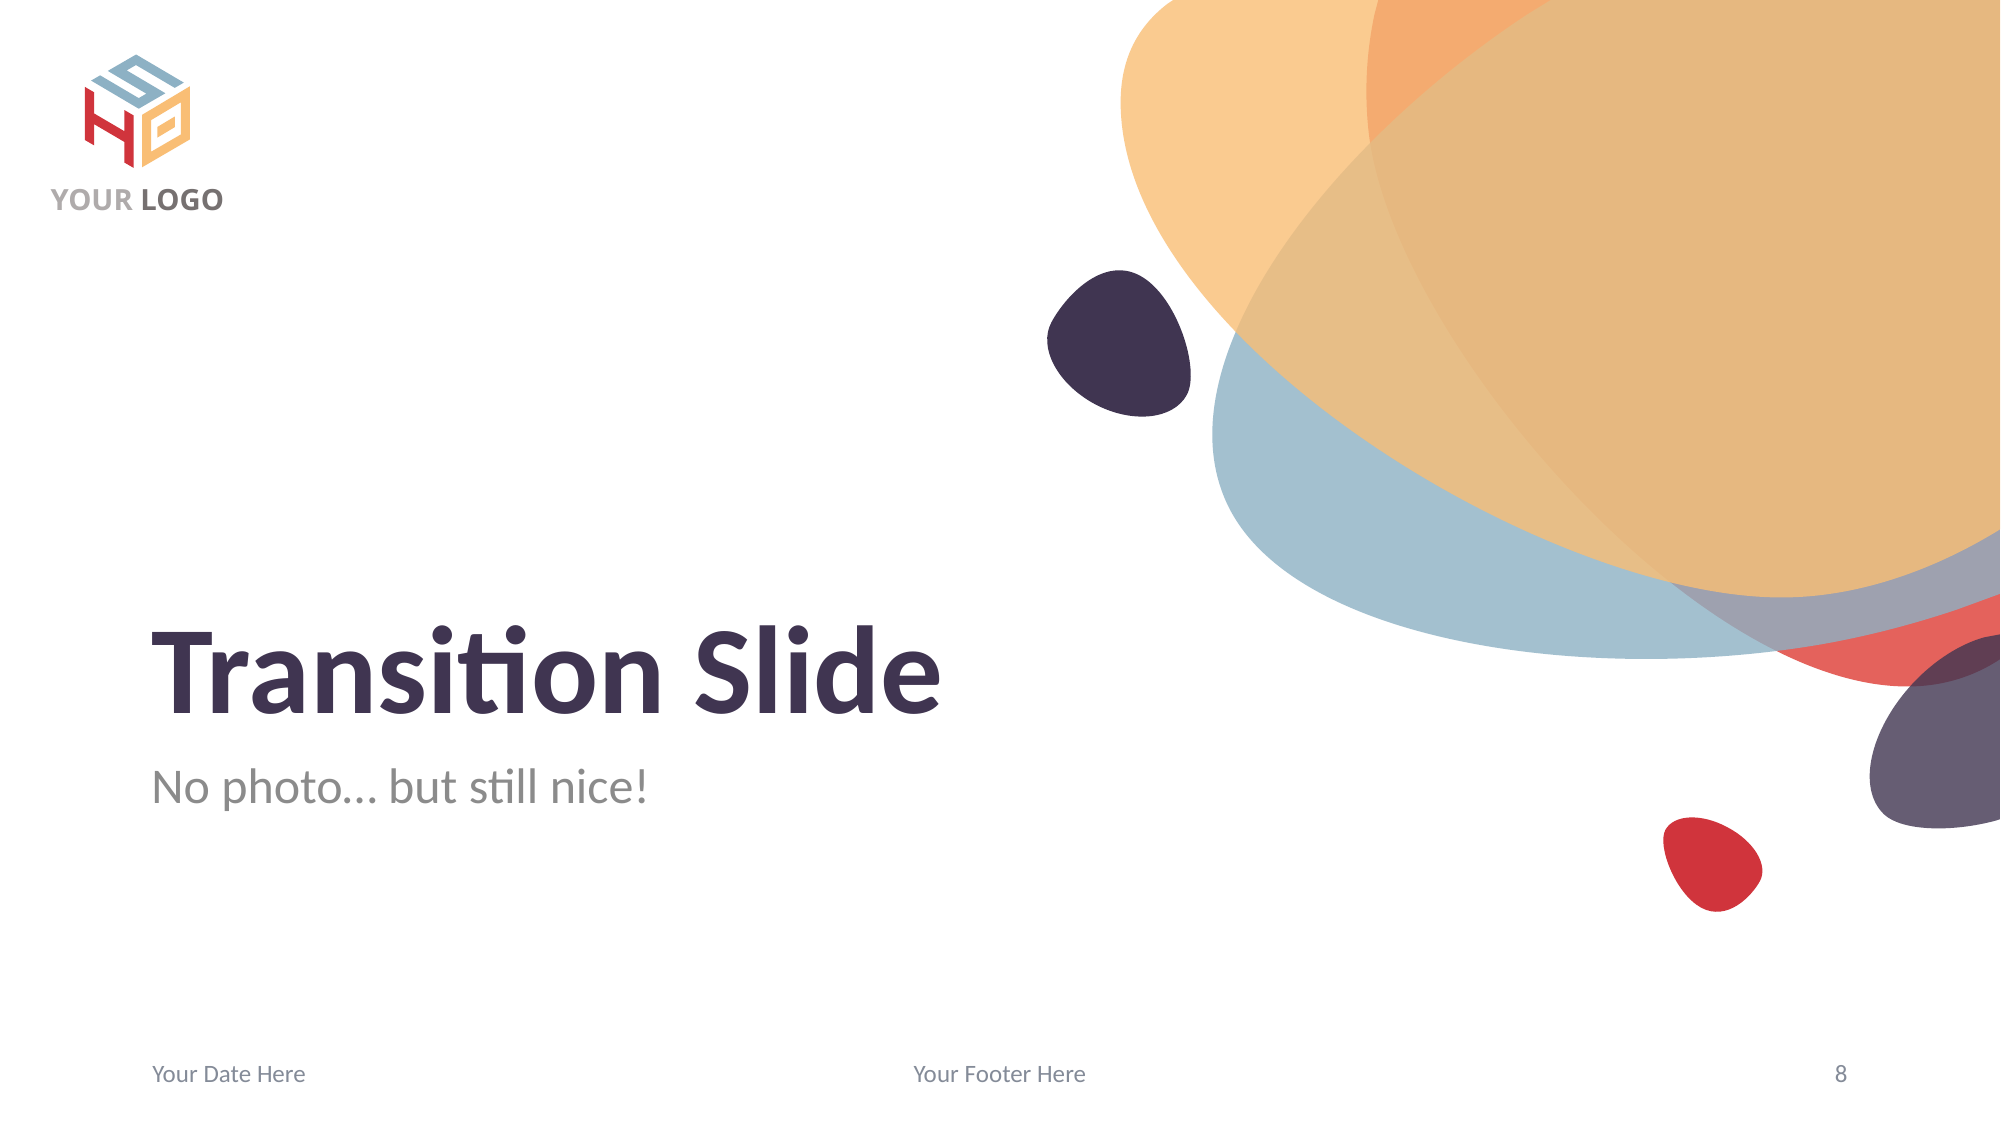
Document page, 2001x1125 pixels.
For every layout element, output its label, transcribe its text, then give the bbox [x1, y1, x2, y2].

title Transition Slide [136, 280, 1862, 749]
slide_number 8 [1412, 1042, 1863, 1103]
slide_number Your Date Here [137, 1042, 588, 1103]
footer Your Footer Here [662, 1042, 1338, 1103]
list No photo… but still nice! [136, 752, 1862, 999]
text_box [39, 54, 236, 225]
